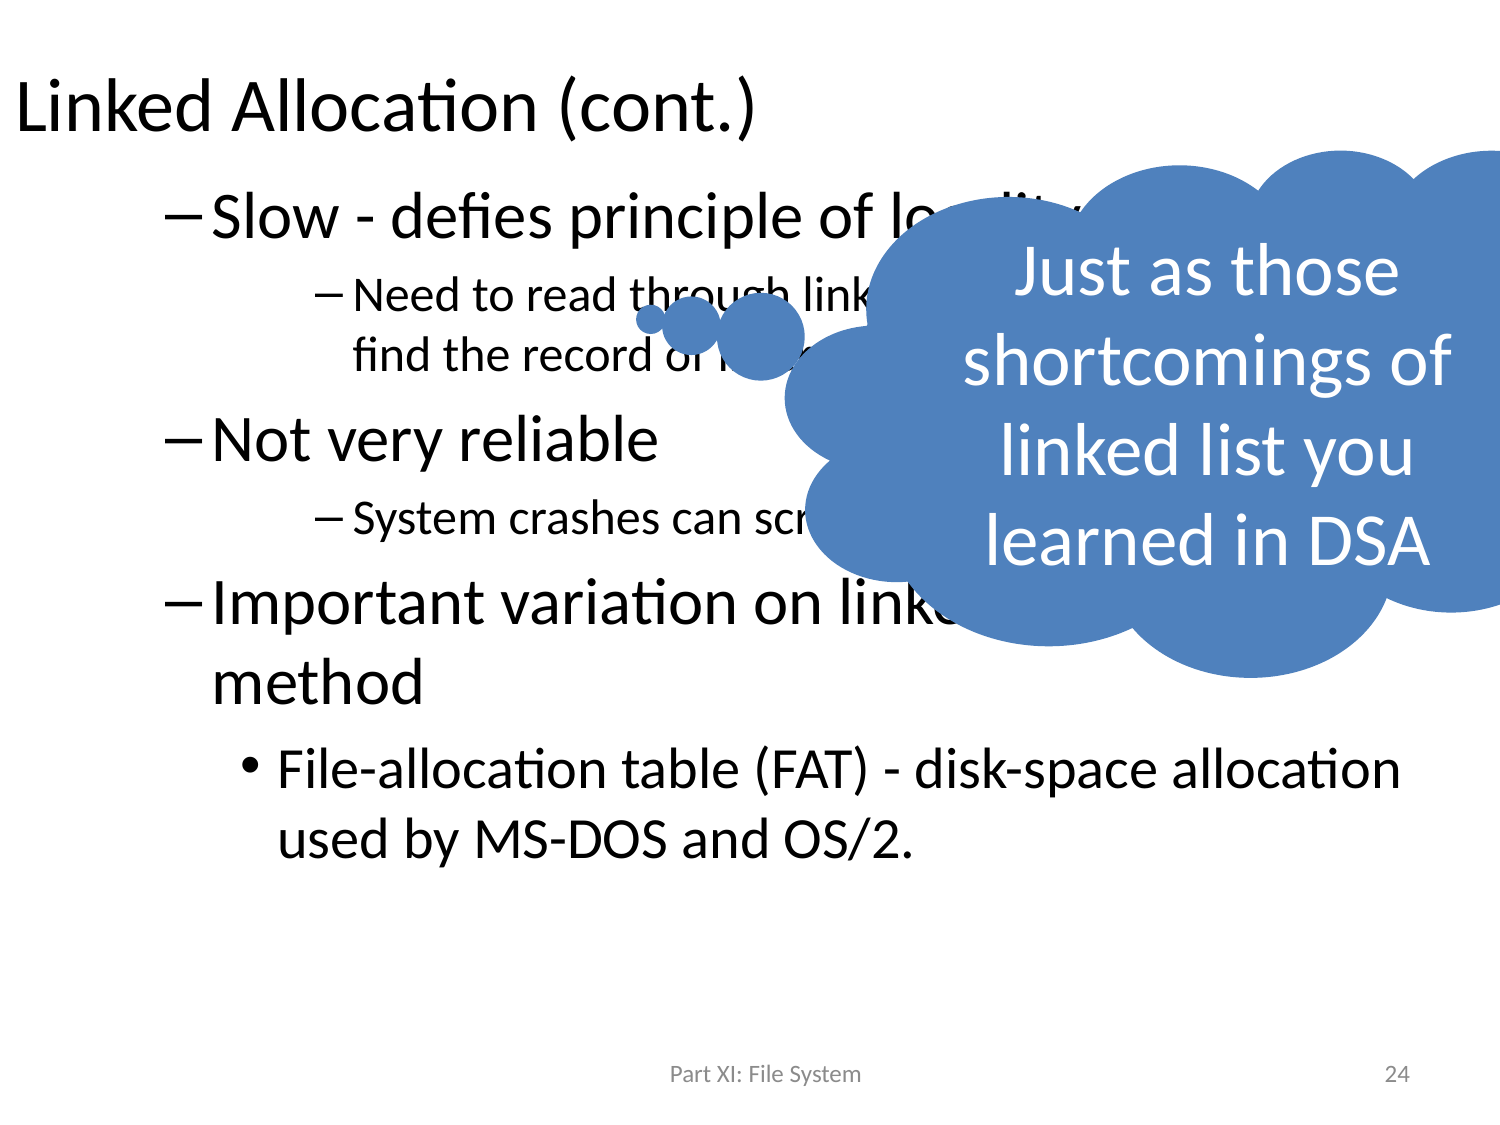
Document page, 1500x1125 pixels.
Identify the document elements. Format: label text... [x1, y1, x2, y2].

title Linked Allocation (cont.) [0, 46, 1351, 155]
footer Part XI: File System [512, 1042, 1020, 1103]
text_box Just as those shortcomings of linked list you learned in DSA [634, 148, 1500, 680]
list Slow - defies principle of locality. Need to read through linked list nodes sequentially to find the record of interest. Not very reliable System crashes can scramble files being updated. Important variation on linked allocation method File-allocation table (FAT) - disk-space allocation used by MS-DOS and OS/2. [74, 163, 1500, 1006]
slide_number 24 [1074, 1042, 1425, 1103]
